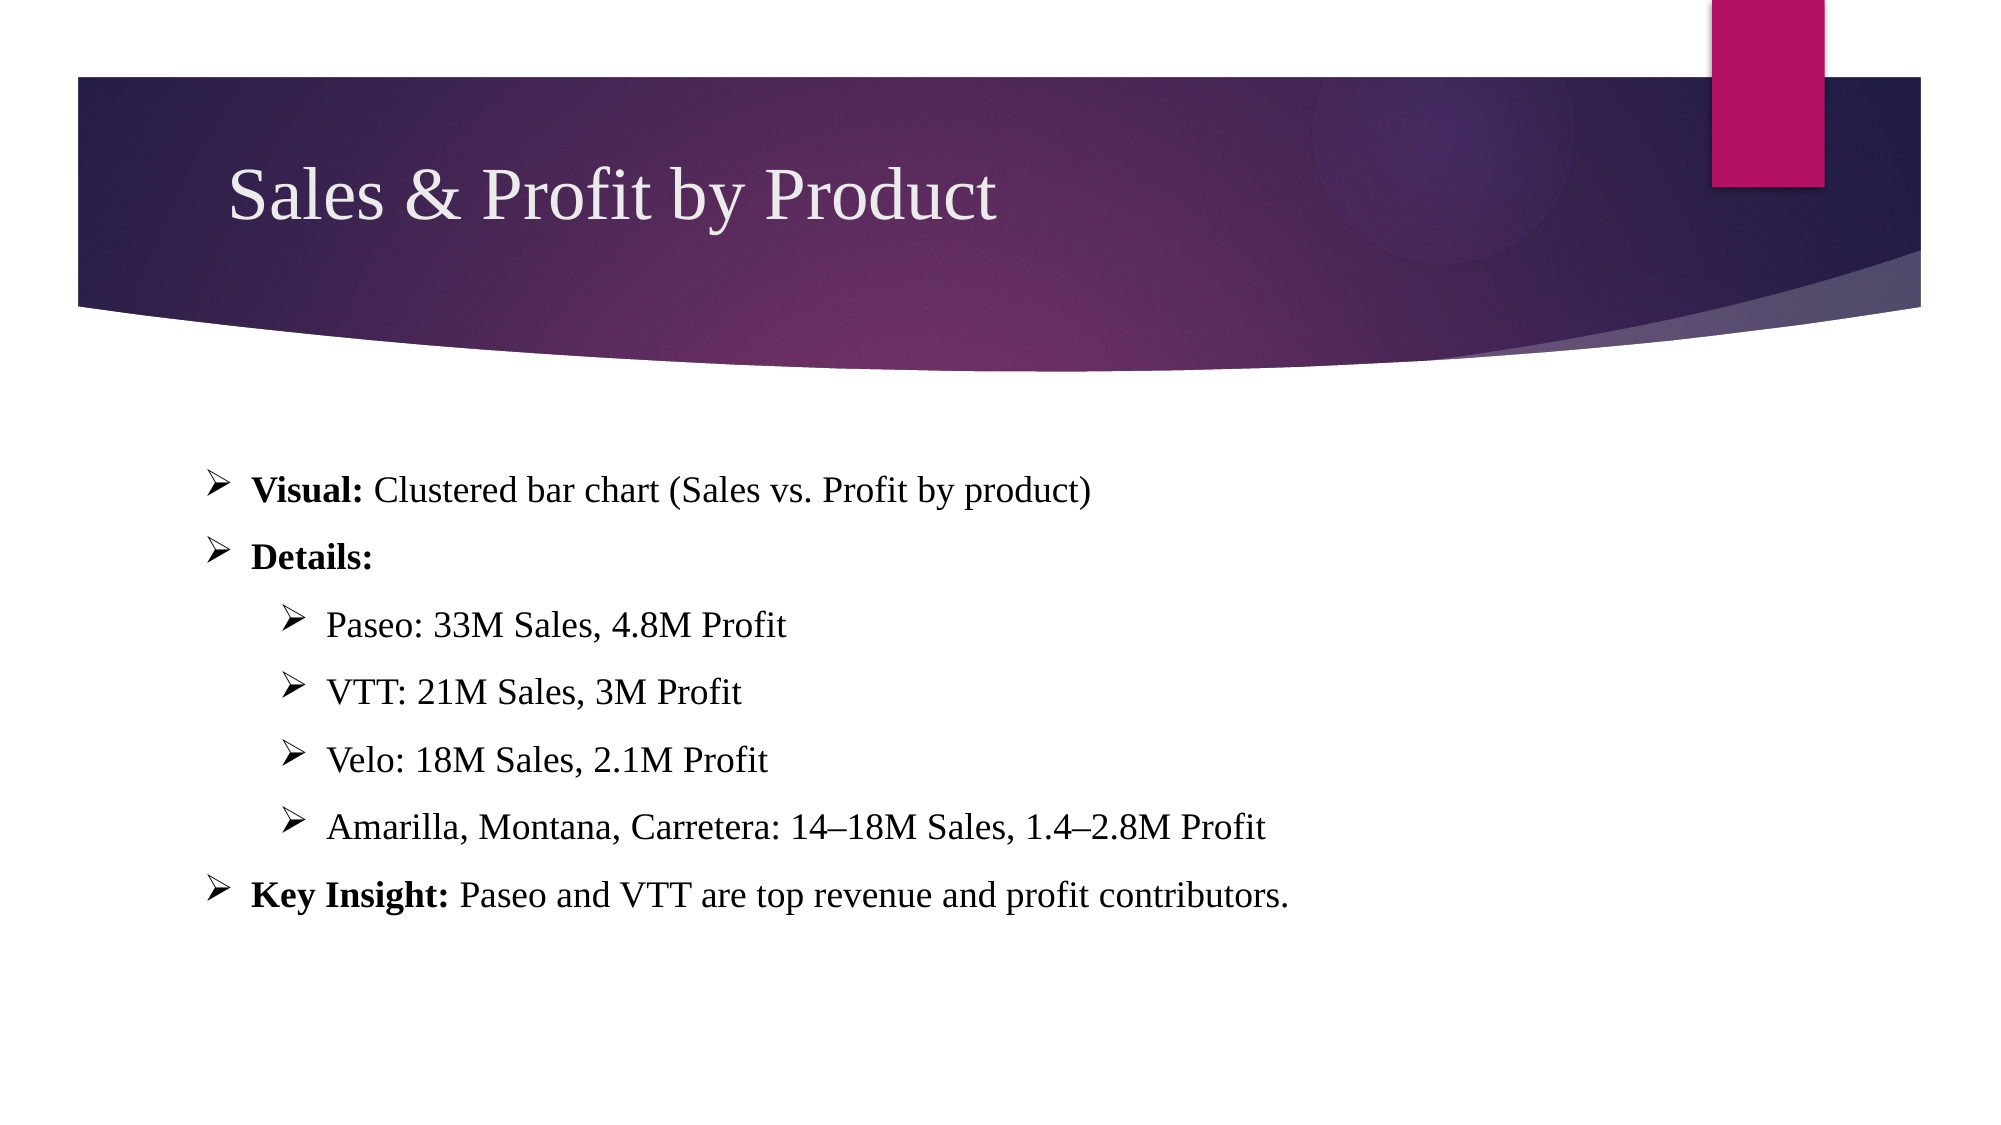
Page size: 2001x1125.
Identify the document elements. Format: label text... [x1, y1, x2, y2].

text_box Visual: Clustered bar chart (Sales vs. Profit by product) Details: Paseo: 33M Sales, 4.8M Profit VTT: 21M Sales, 3M Profit Velo: 18M Sales, 2.1M Profit Amarilla, Montana, Carretera: 14–18M Sales, 1.4–2.8M Profit Key Insight: Paseo and VTT are top revenue and profit contributors. [189, 434, 1650, 1058]
title Sales & Profit by Product [212, 177, 1650, 294]
